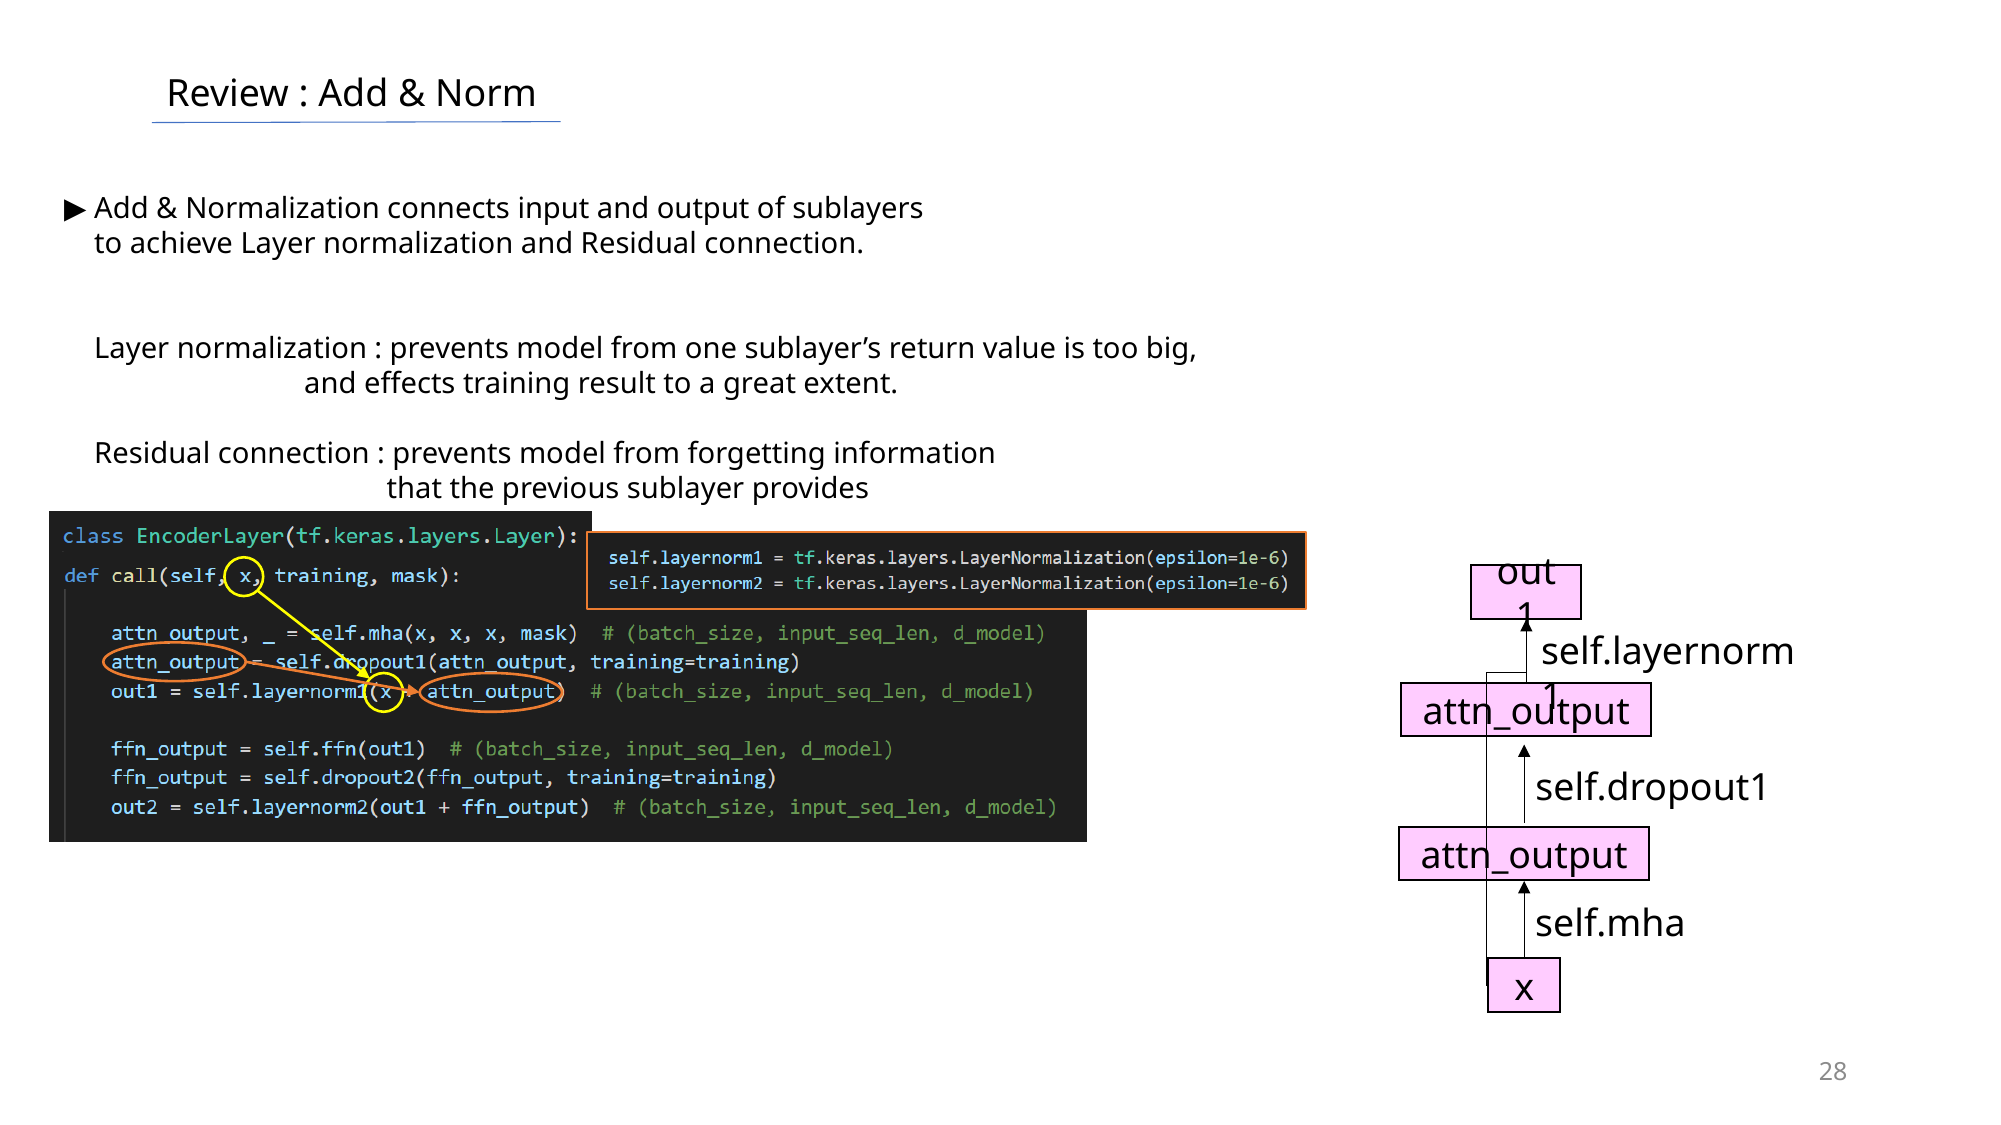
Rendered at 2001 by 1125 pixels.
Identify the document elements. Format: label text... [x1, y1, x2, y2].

text_box self.mha [1527, 891, 1714, 952]
text_box attn_output [1400, 682, 1486, 737]
text_box attn_output [1527, 725, 1652, 737]
text_box out1 [1470, 564, 1582, 620]
text_box ▶ Add & Normalization connects input and output of sublayers to achieve Layer normalization and Residual connection. Layer normalization : prevents model from one sublayer’s return value is too big, and effects training result to a great extent. Residual connection : prevents model from forgetting information that the previous sublayer provides [49, 181, 1823, 547]
text_box x [1487, 957, 1561, 1013]
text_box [258, 591, 370, 661]
text_box attn_output [1398, 826, 1486, 881]
slide_number 28 [1412, 1042, 1863, 1103]
text_box self.dropout1 [1527, 755, 1823, 815]
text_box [245, 661, 420, 693]
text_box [1487, 650, 1527, 986]
text_box Review : Add & Norm [151, 61, 970, 122]
text_box attn_output [1527, 826, 1650, 881]
text_box self.layernorm1 [1527, 619, 1829, 725]
picture [49, 511, 1306, 842]
